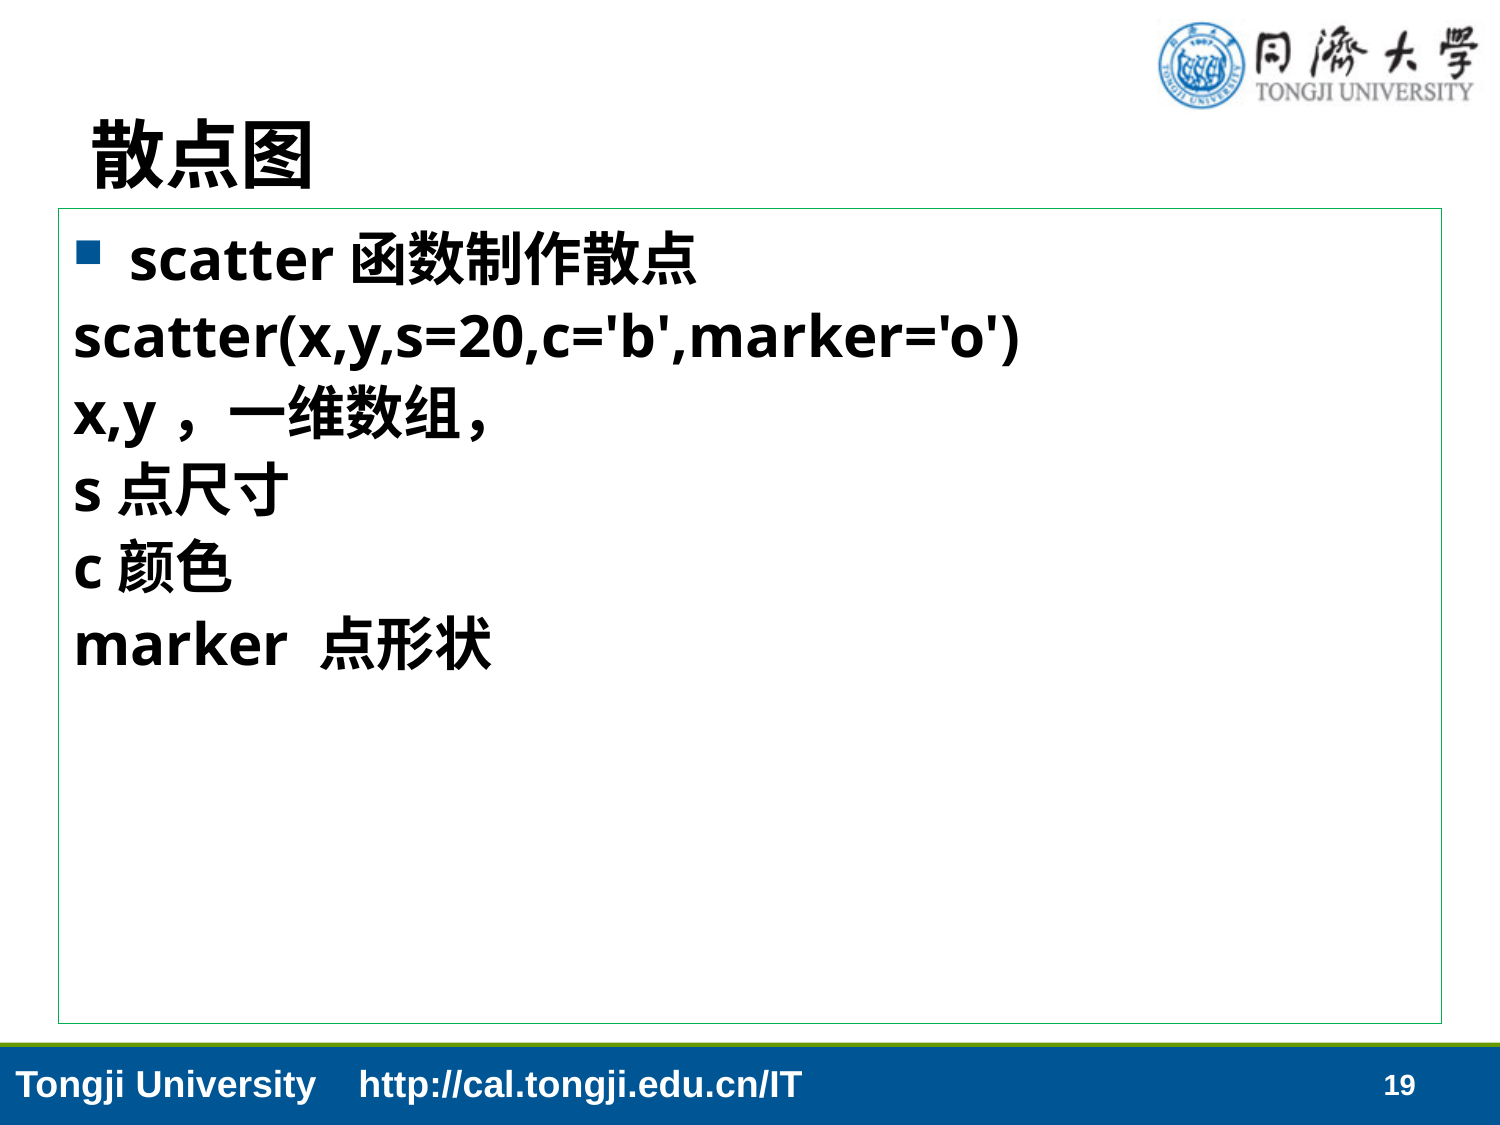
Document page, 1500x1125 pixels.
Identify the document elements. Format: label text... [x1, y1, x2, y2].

picture [1425, 75, 1495, 113]
title 散点图 [75, 75, 1425, 208]
text_box [0, 1, 1500, 75]
list scatter函数制作散点 scatter(x,y,s=20,c='b',marker='o') x,y，一维数组， s点尺寸 c颜色 marker 点形状 [58, 208, 1442, 1024]
